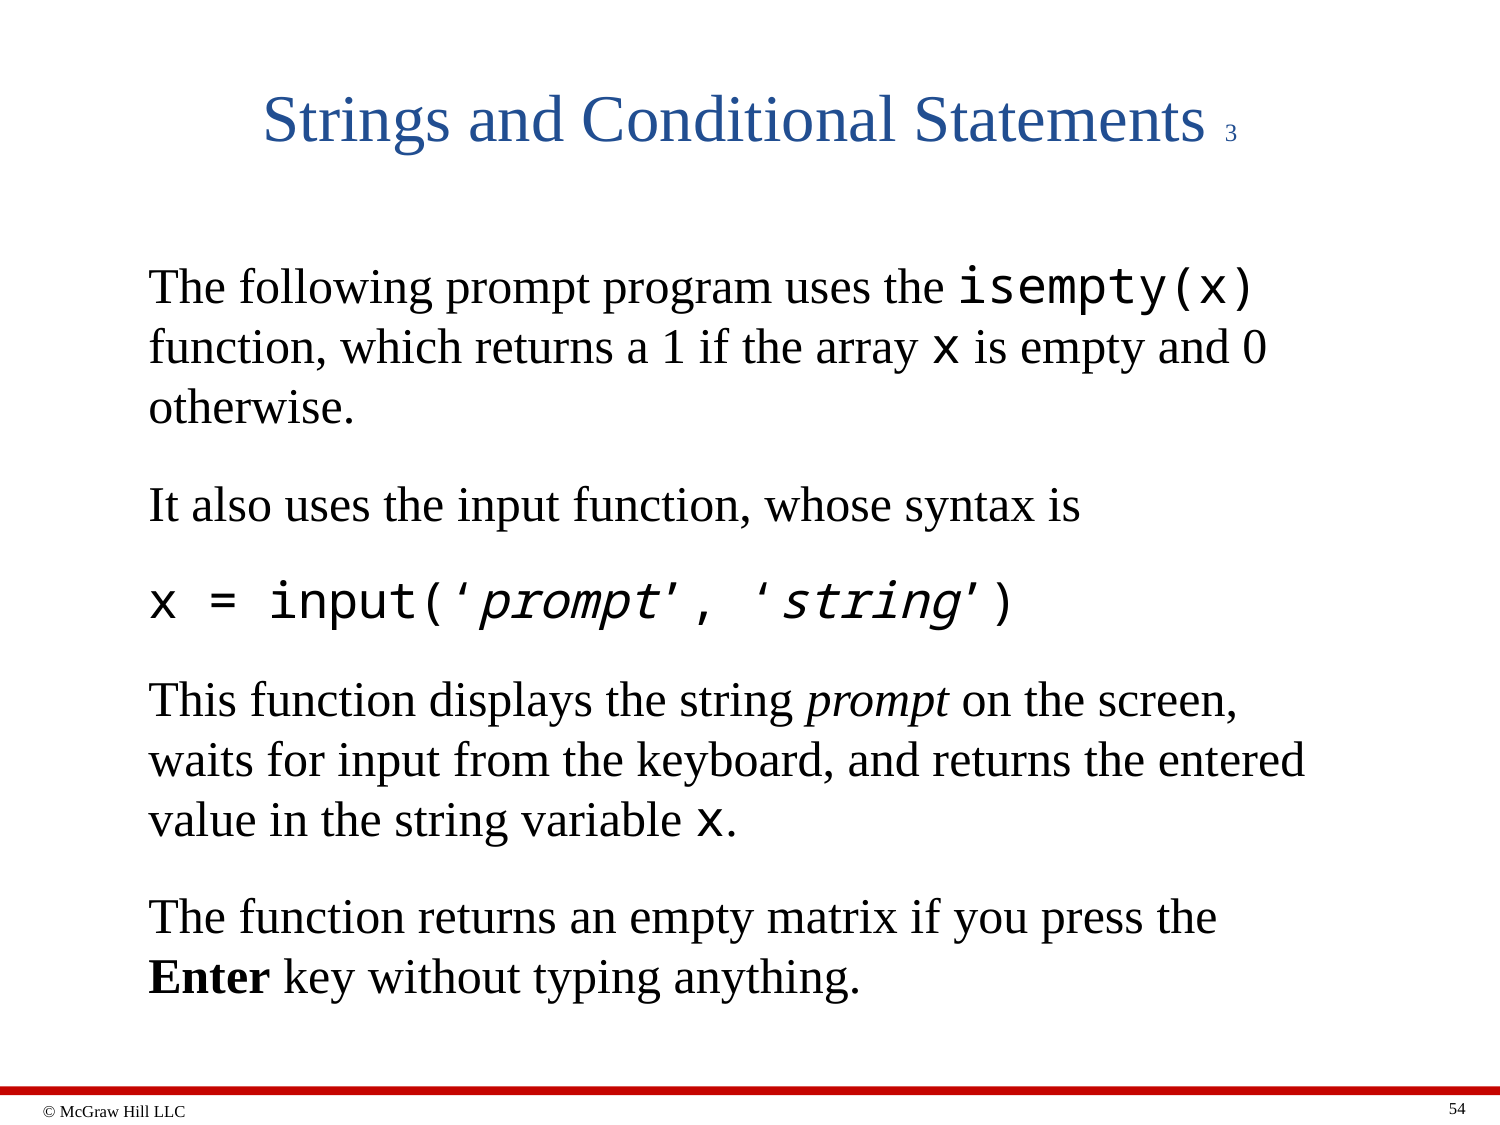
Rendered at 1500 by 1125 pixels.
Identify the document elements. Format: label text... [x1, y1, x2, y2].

title Strings and Conditional Statements 3 [56, 22, 1444, 219]
slide_number 54 [1415, 1094, 1474, 1122]
list The following prompt program uses the isempty(x) function, which returns a 1 if the array x is empty and 0 otherwise. It also uses the input function, whose syntax is x = input(‘prompt’, ‘string’) This function displays the string prompt on the screen, waits for input from the keyboard, and returns the entered value in the string variable x. The function returns an empty matrix if you press the Enter key without typing anything. [133, 246, 1367, 1025]
